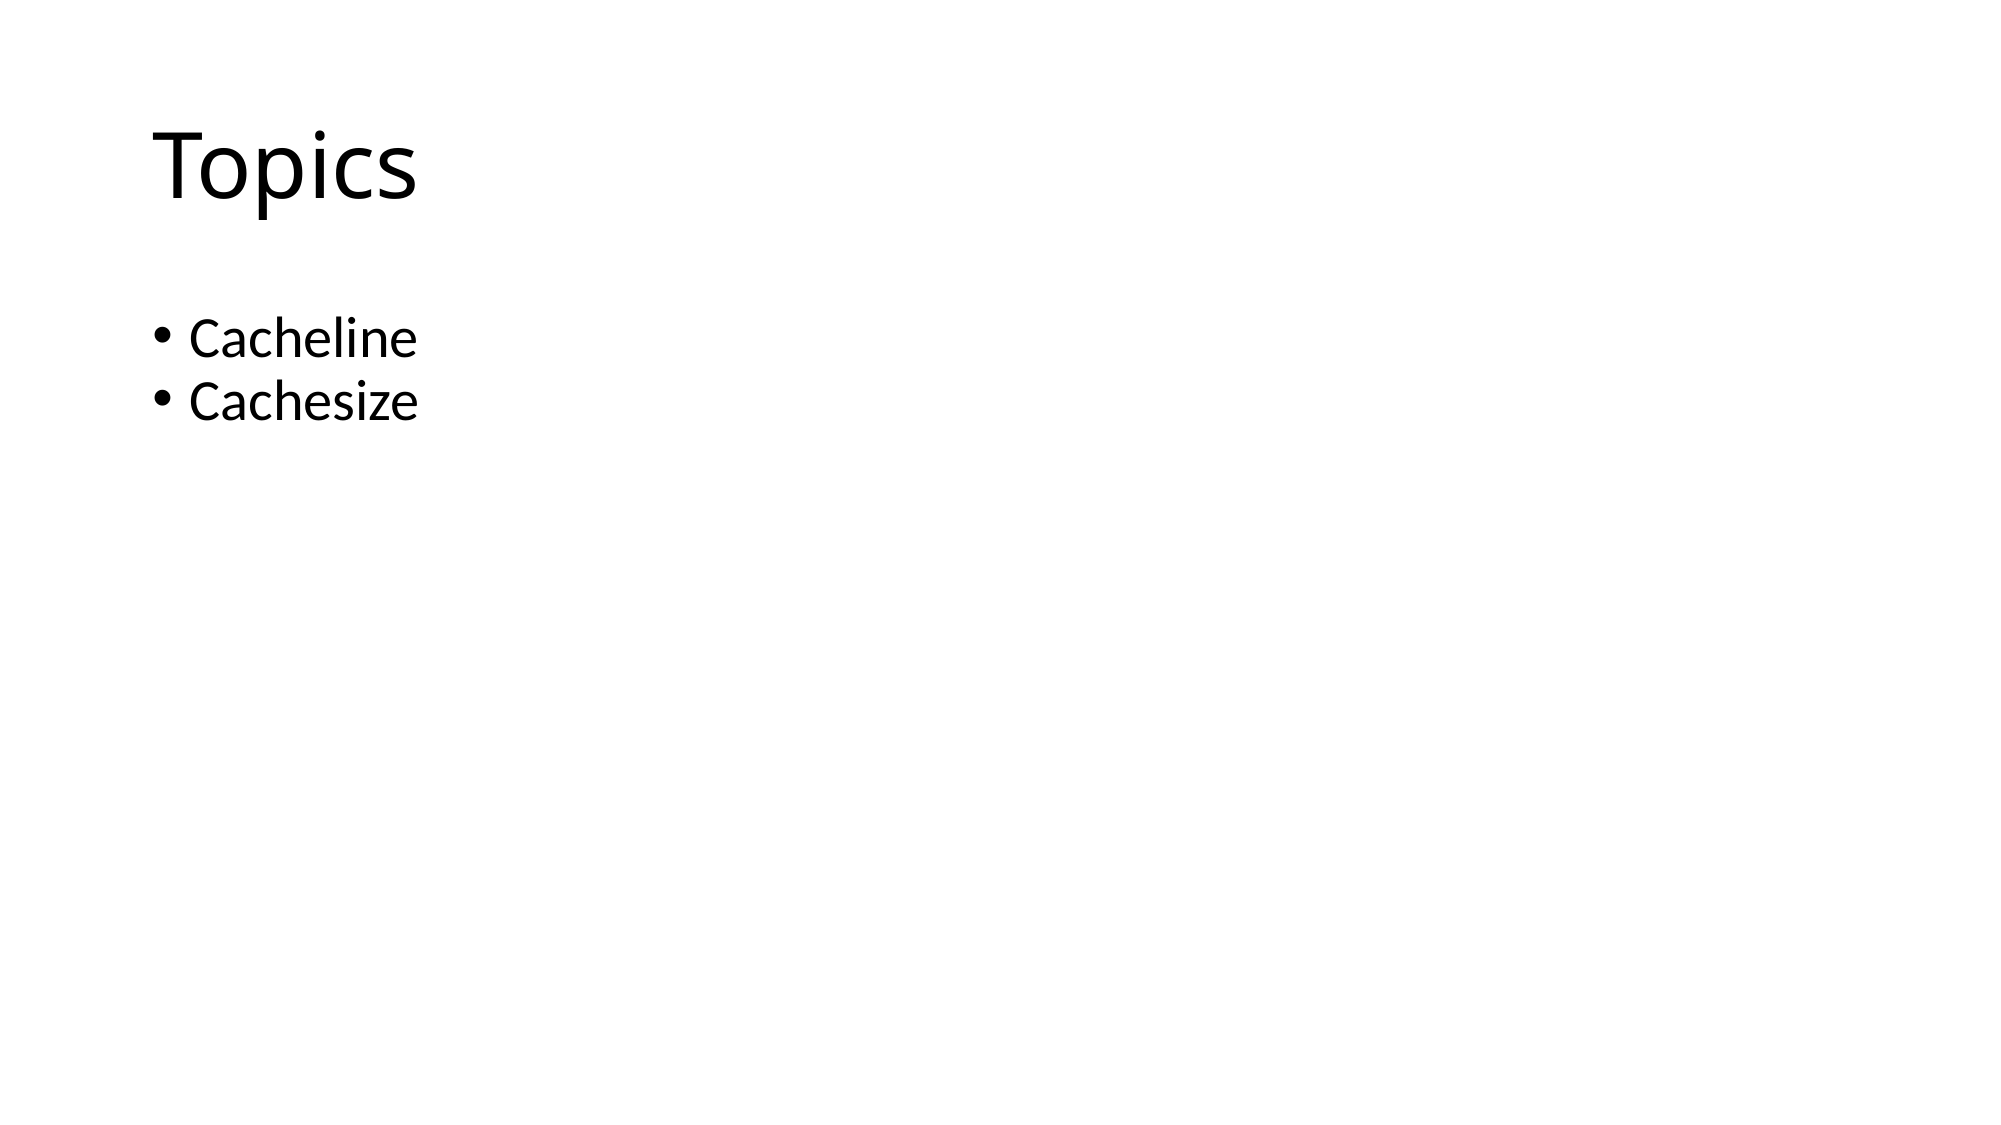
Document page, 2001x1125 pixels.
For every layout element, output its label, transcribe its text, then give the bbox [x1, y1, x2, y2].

text_box Topics [137, 59, 1863, 278]
text_box Cacheline Cachesize [137, 299, 1863, 1014]
